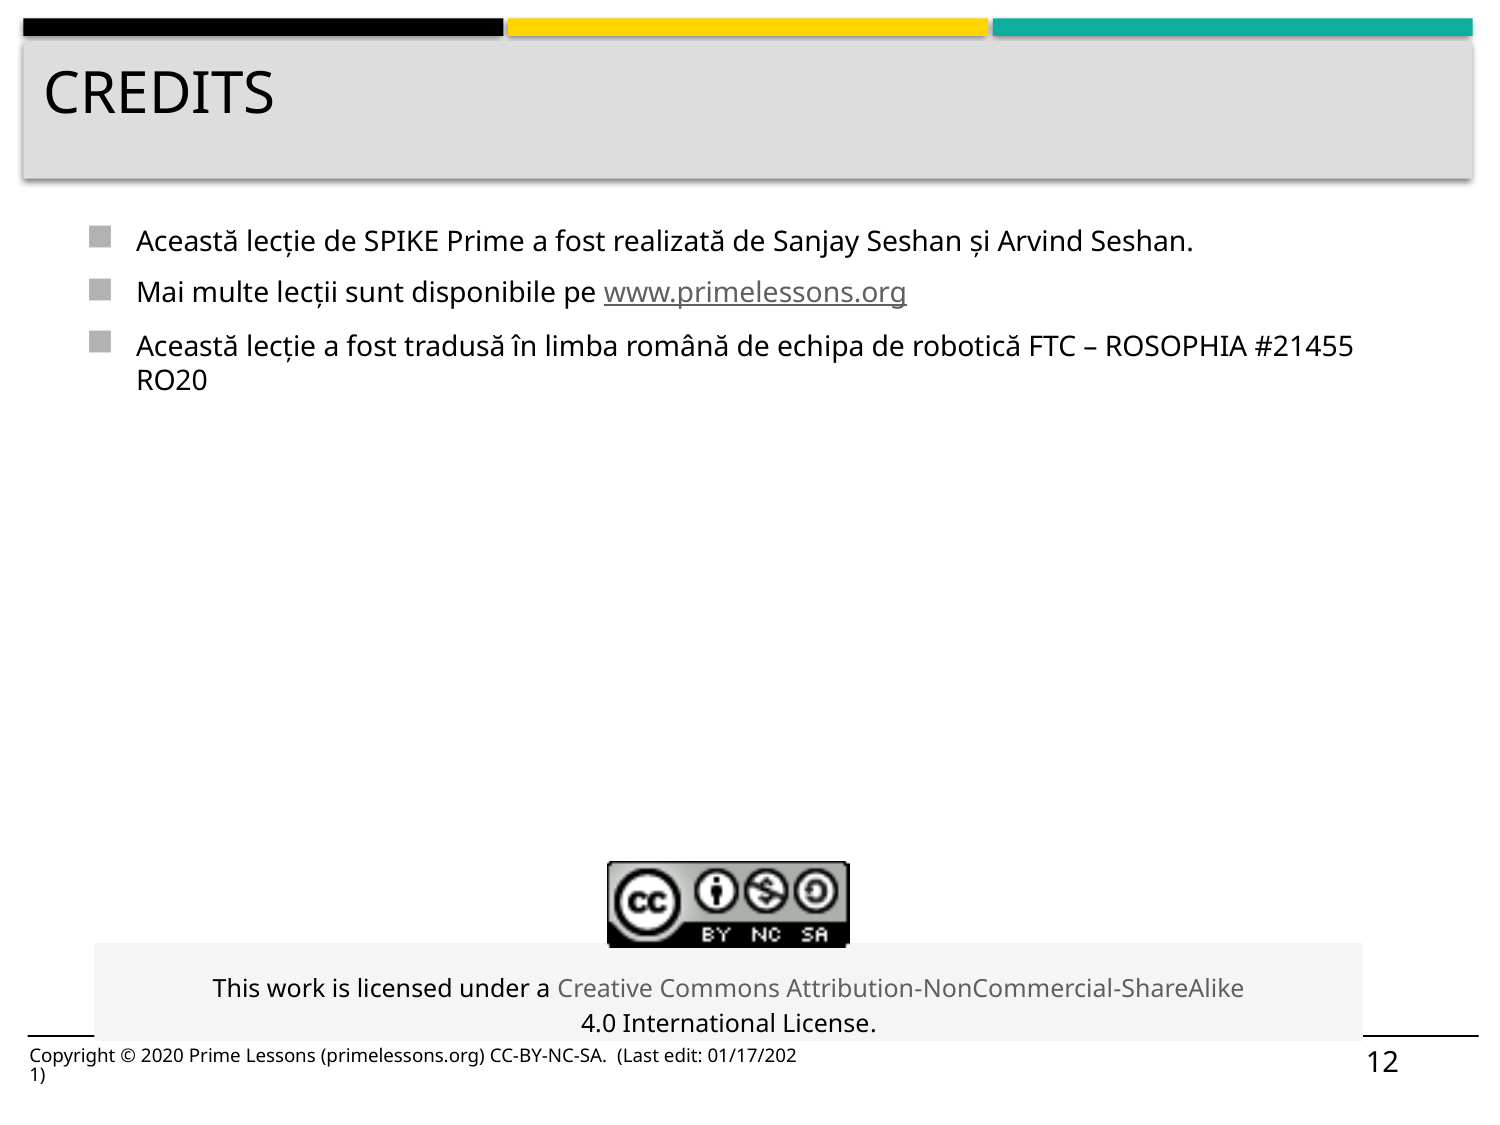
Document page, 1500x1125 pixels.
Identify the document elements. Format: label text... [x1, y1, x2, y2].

slide_number 12 [1351, 1036, 1478, 1097]
picture [606, 861, 851, 948]
text_box This work is licensed under a Creative Commons Attribution-NonCommercial-ShareAlike 4.0 International License. [94, 943, 1363, 1041]
list Această lecție de SPIKE Prime a fost realizată de Sanjay Seshan și Arvind Seshan. Mai multe lecții sunt disponibile pe www.primelessons.org Această lecție a fost tradusă în limba română de echipa de robotică FTC – ROSOPHIA #21455 RO20 [75, 216, 1428, 405]
title CREDITS [28, 48, 1464, 172]
footer Copyright © 2020 Prime Lessons (primelessons.org) CC-BY-NC-SA. (Last edit: 01/17/2021) [14, 1036, 814, 1097]
